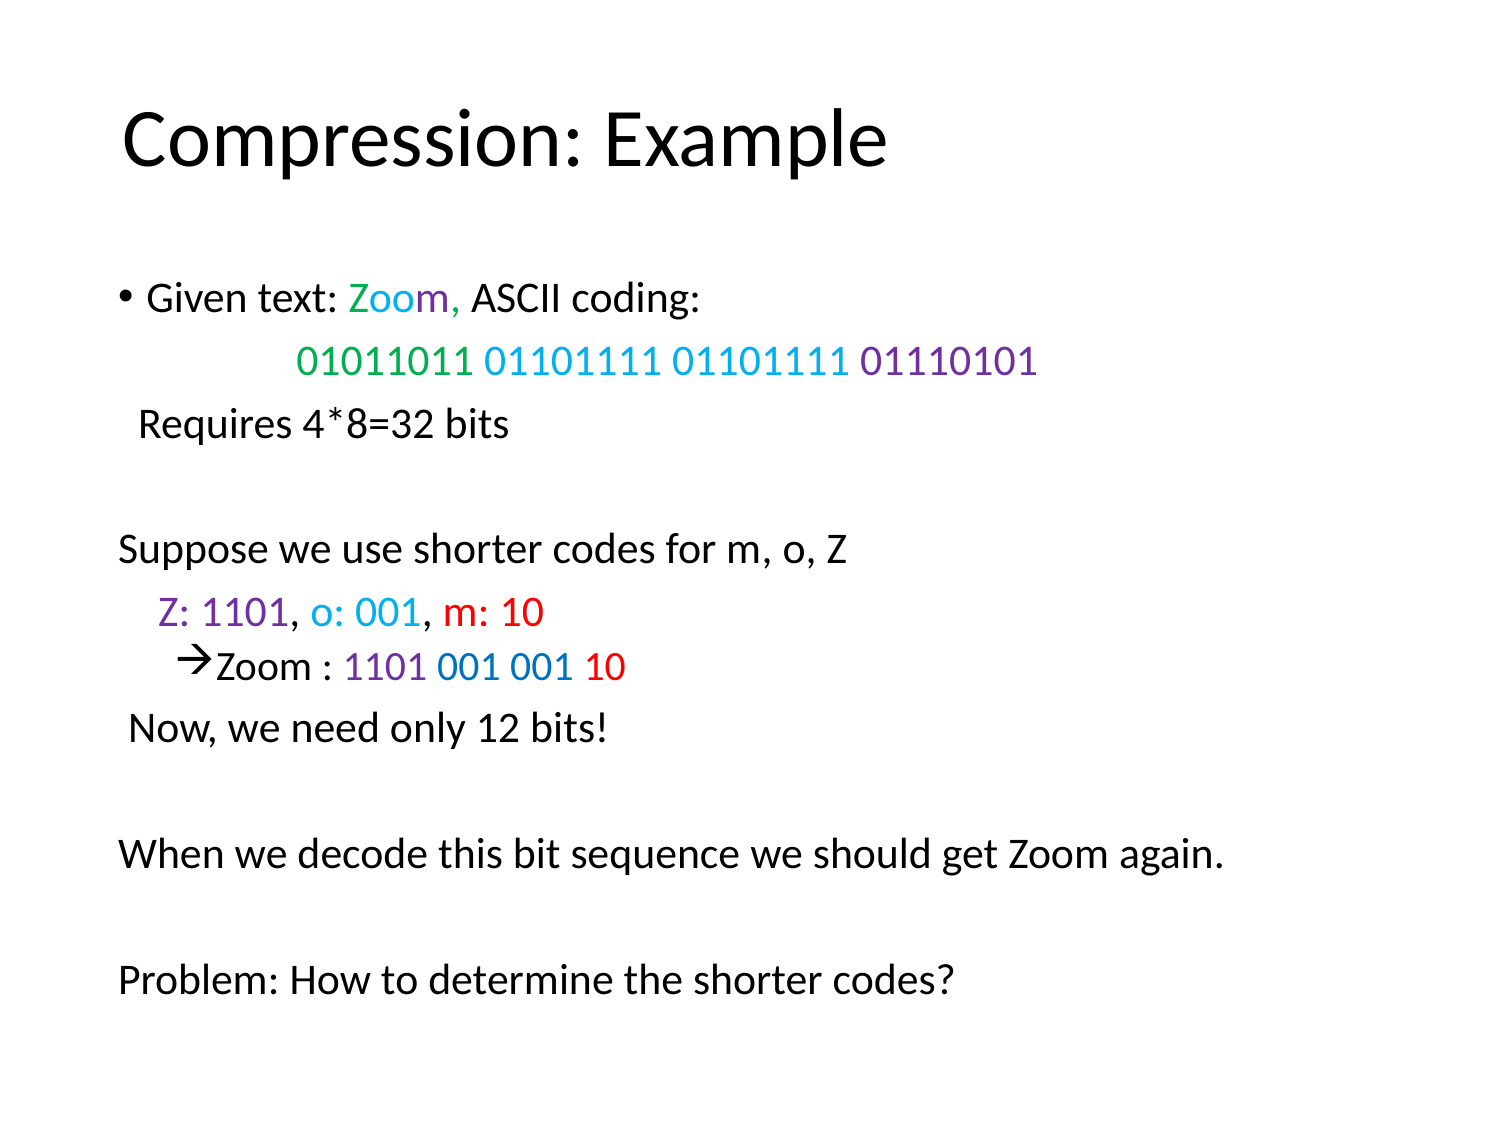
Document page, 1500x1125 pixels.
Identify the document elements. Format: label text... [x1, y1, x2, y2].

list Given text: Zoom, ASCII coding: 01011011 01101111 01101111 01110101 Requires 4*8=32 bits Suppose we use shorter codes for m, o, Z Z: 1101, o: 001, m: 10 Zoom : 1101 001 001 10 Now, we need only 12 bits! When we decode this bit sequence we should get Zoom again. Problem: How to determine the shorter codes? [103, 267, 1397, 1014]
title Compression: Example [108, 30, 1402, 249]
